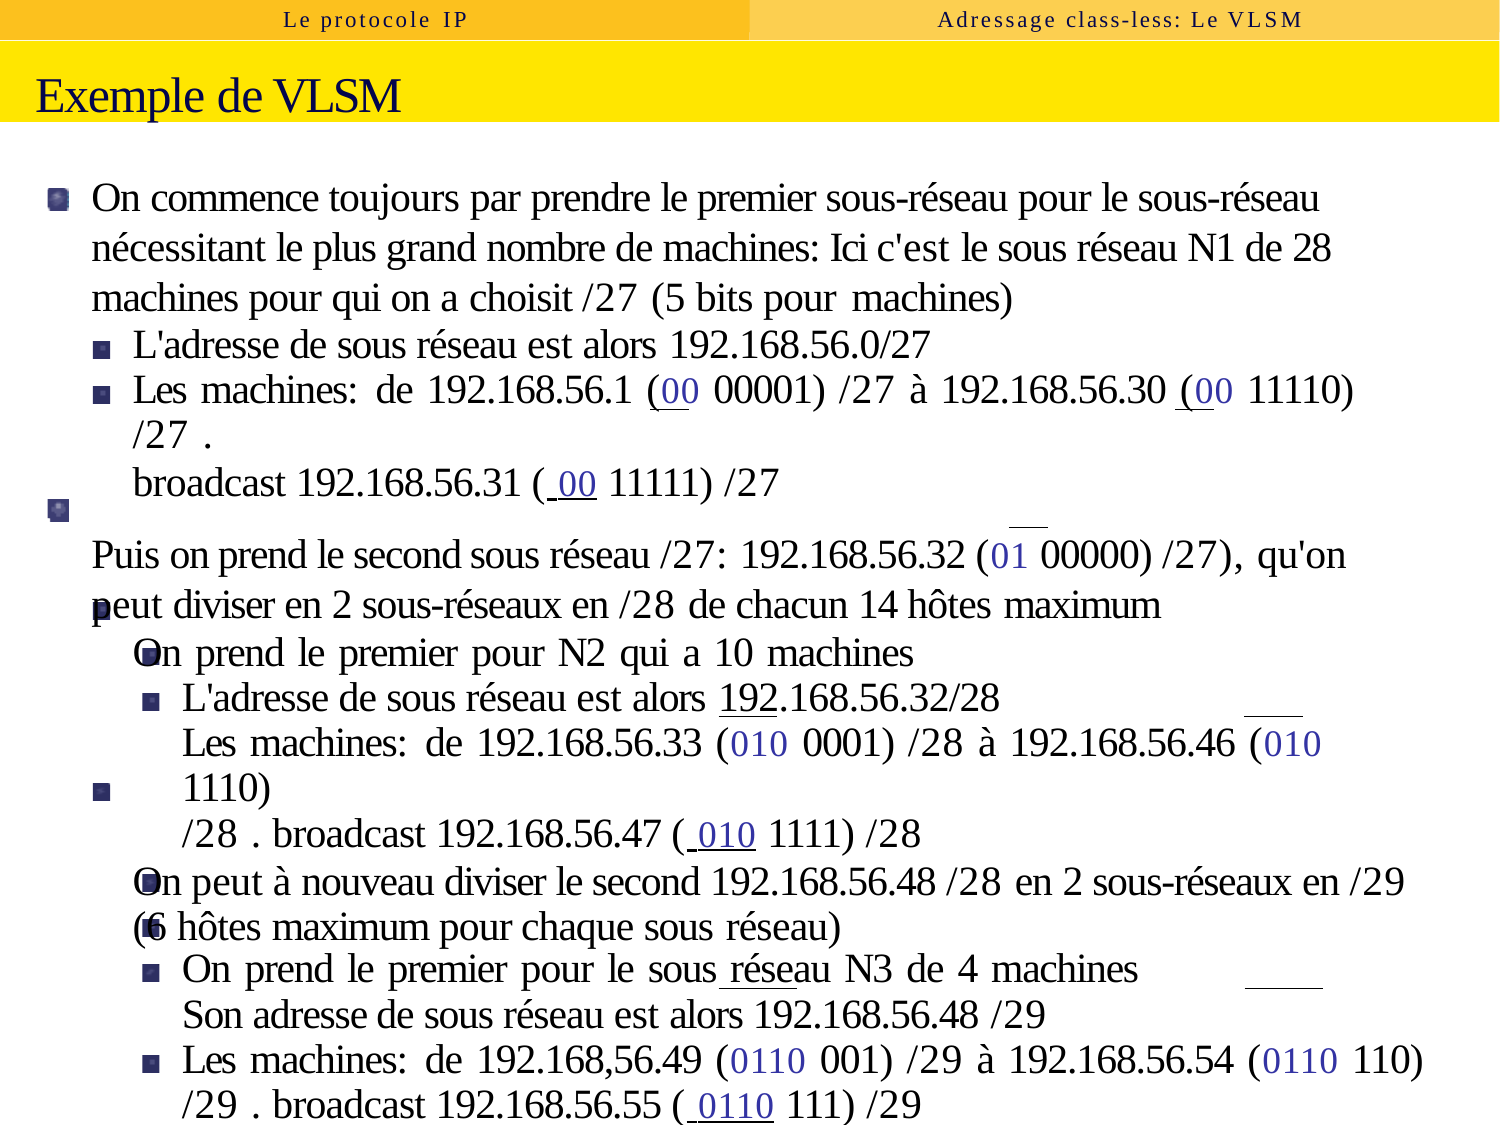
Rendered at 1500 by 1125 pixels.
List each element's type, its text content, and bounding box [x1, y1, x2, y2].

text_box [47, 188, 69, 211]
text_box Le protocole IP [0, 0, 749, 33]
text_box On commence toujours par prendre le premier sous-réseau pour le sous-réseau nécessitant le plus grand nombre de machines: Ici c'est le sous réseau N1 de 28 machines pour qui on a choisit /27 (5 bits pour machines) L'adresse de sous réseau est alors 192.168.56.0/27 Les machines: de 192.168.56.1 (00 00001) /27 à 192.168.56.30 (00 11110) /27 . broadcast 192.168.56.31 ( 00 11111) /27 Puis on prend le second sous réseau /27: 192.168.56.32 (01 00000) /27), qu'on peut diviser en 2 sous-réseaux en /28 de chacun 14 hôtes maximum On prend le premier pour N2 qui a 10 machines L'adresse de sous réseau est alors 192.168.56.32/28 Les machines: de 192.168.56.33 (010 0001) /28 à 192.168.56.46 (010 1110) /28 . broadcast 192.168.56.47 ( 010 1111) /28 On peut à nouveau diviser le second 192.168.56.48 /28 en 2 sous-réseaux en /29 (6 hôtes maximum pour chaque sous réseau) On prend le premier pour le sous réseau N3 de 4 machines Son adresse de sous réseau est alors 192.168.56.48 /29 Les machines: de 192.168,56.49 (0110 001) /29 à 192.168.56.54 (0110 110) /29 . broadcast 192.168.56.55 ( 0110 111) /29 et le second 192.168.56.56 /29 reste disponible pour un usage futur [87, 165, 1435, 1125]
text_box Adressage class-less: Le VLSM [749, 0, 1500, 33]
text_box Exemple de VLSM [0, 40, 1500, 122]
text_box [47, 499, 69, 522]
